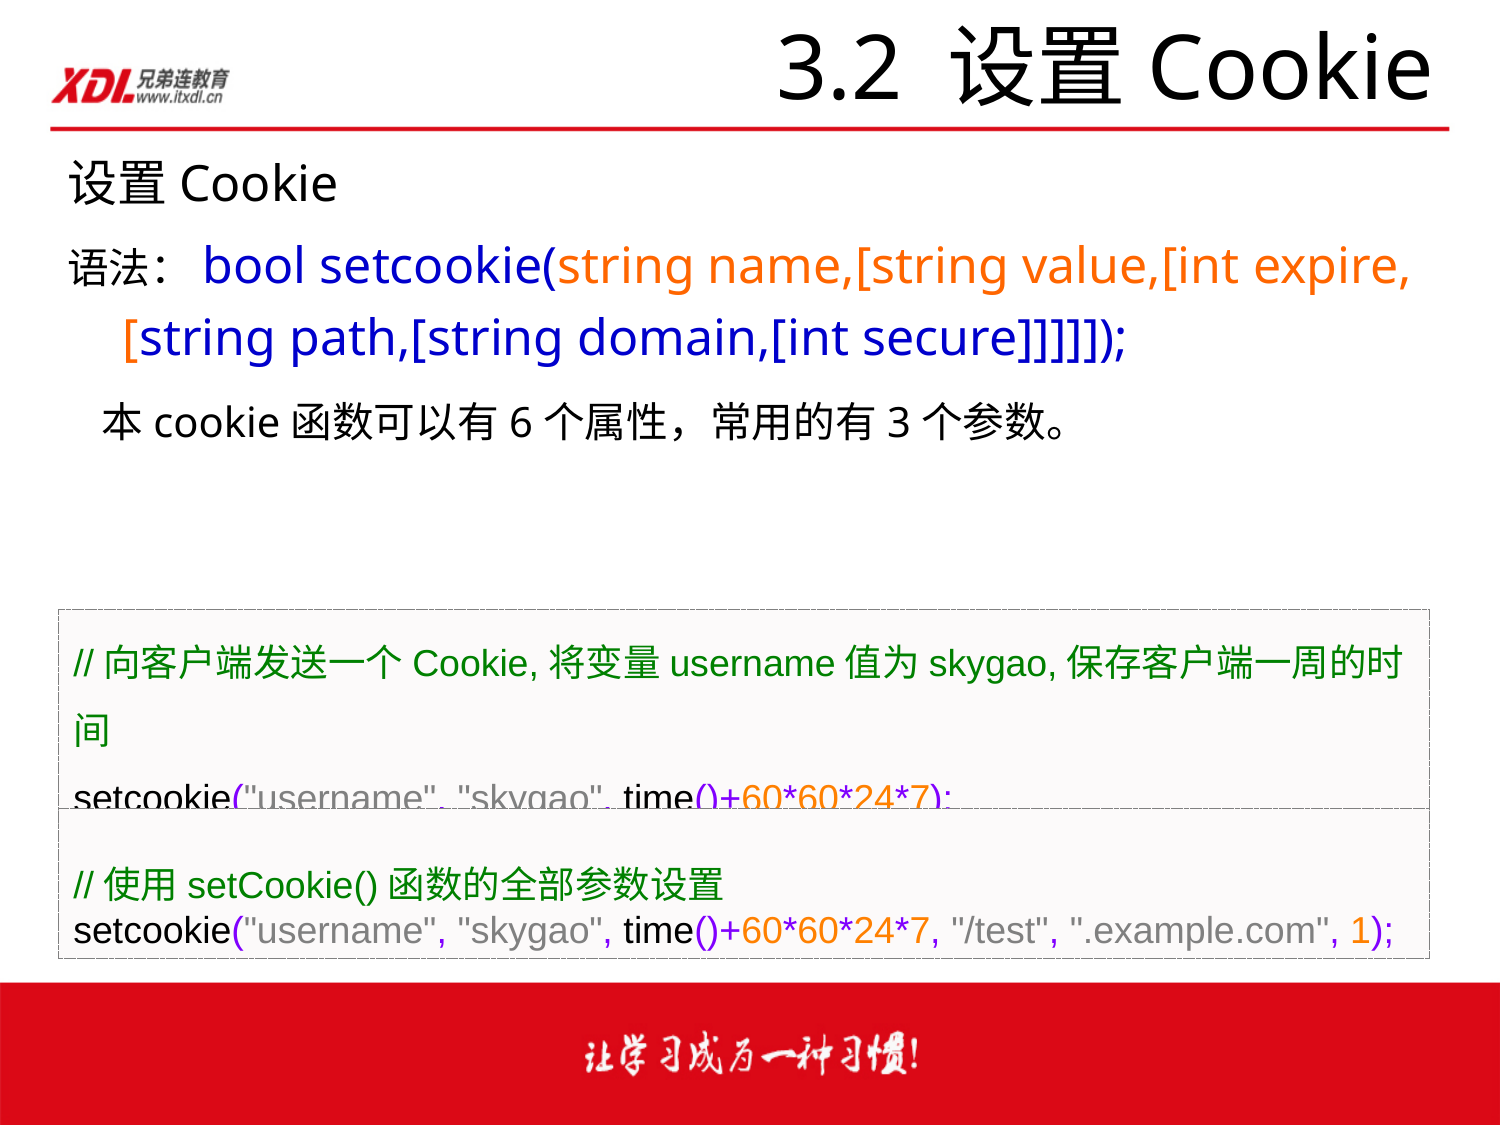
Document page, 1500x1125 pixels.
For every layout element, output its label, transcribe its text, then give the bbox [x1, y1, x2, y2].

list 设置Cookie 语法：bool setcookie(string name,[string value,[int expire,[string path,[string domain,[int secure]]]]]); 本cookie函数可以有6个属性，常用的有3个参数。 [52, 143, 1448, 970]
text_box //向客户端发送一个Cookie,将变量username值为skygao,保存客户端一周的时间 setcookie("username", "skygao", time()+60*60*24*7); [58, 609, 1430, 808]
text_box //使用setCookie()函数的全部参数设置 setcookie("username", "skygao", time()+60*60*24*7, "/test", ".example.com", 1); [58, 808, 1430, 959]
picture [0, 0, 1500, 1125]
title 3.2 设置Cookie [417, 12, 1450, 117]
